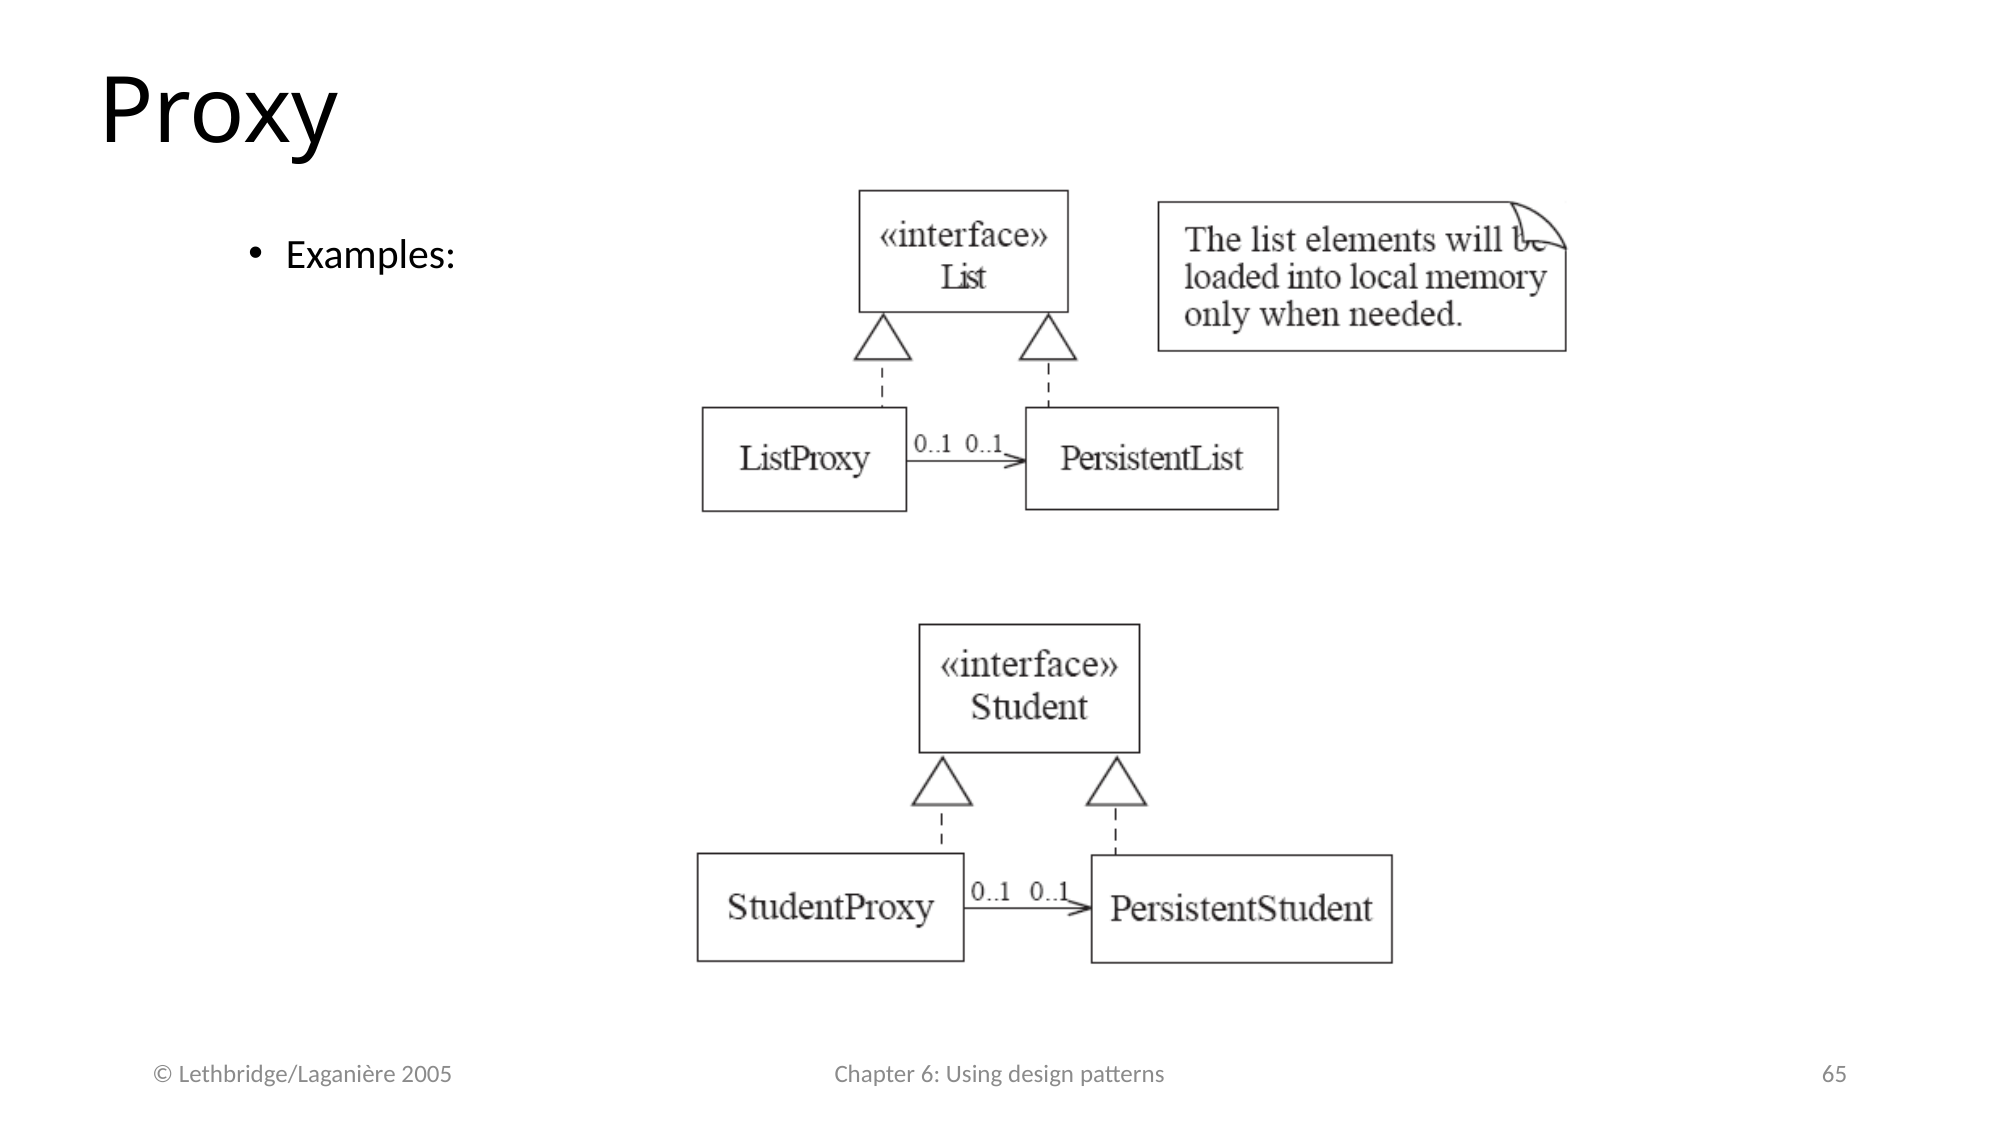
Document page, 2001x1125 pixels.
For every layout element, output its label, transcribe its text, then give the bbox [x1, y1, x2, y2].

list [699, 174, 1575, 522]
title Proxy [83, 37, 1884, 188]
slide_number © Lethbridge/Laganière 2005 [137, 1042, 588, 1103]
footer Chapter 6: Using design patterns [662, 1042, 1338, 1103]
slide_number 65 [1412, 1042, 1863, 1103]
list Examples: [233, 224, 1042, 1013]
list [687, 612, 1400, 976]
